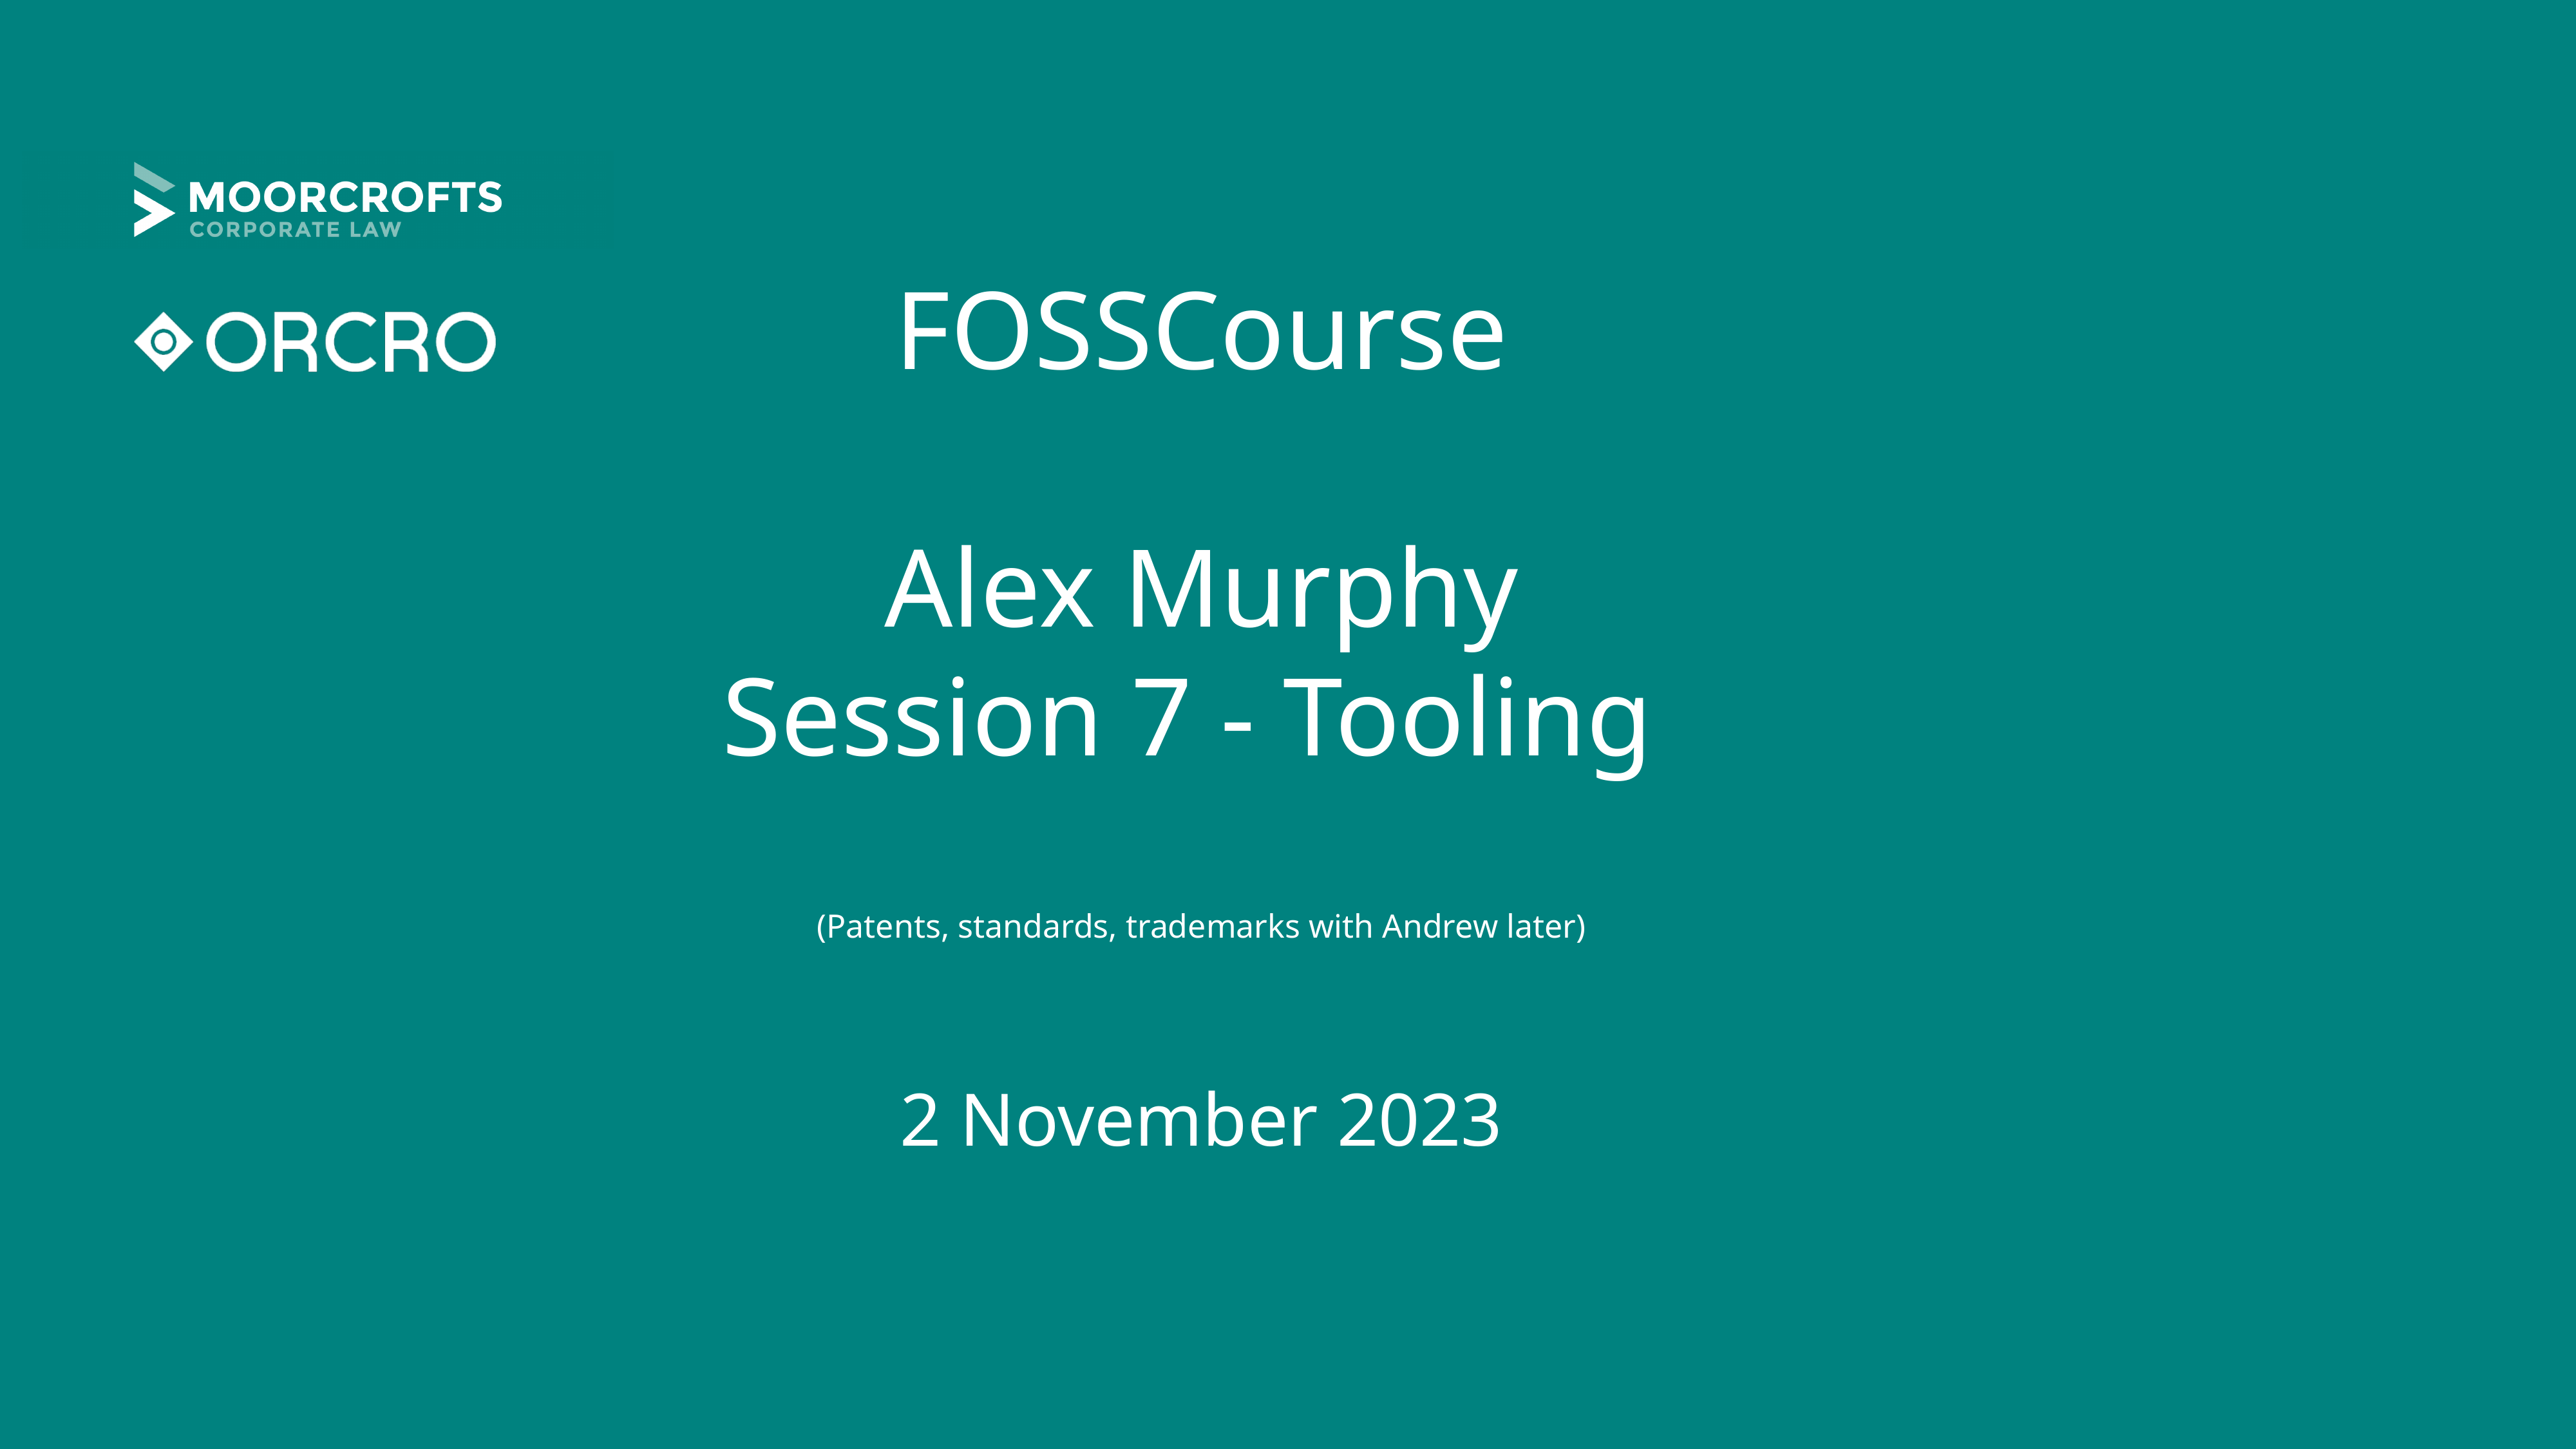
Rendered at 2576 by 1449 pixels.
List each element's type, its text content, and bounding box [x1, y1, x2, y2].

picture [131, 309, 500, 375]
text_box FOSSCourse Alex Murphy Session 7 - Tooling (Patents, standards, trademarks with Andrew later) 2 November 2023 [539, 104, 1864, 1435]
picture [22, 151, 539, 249]
